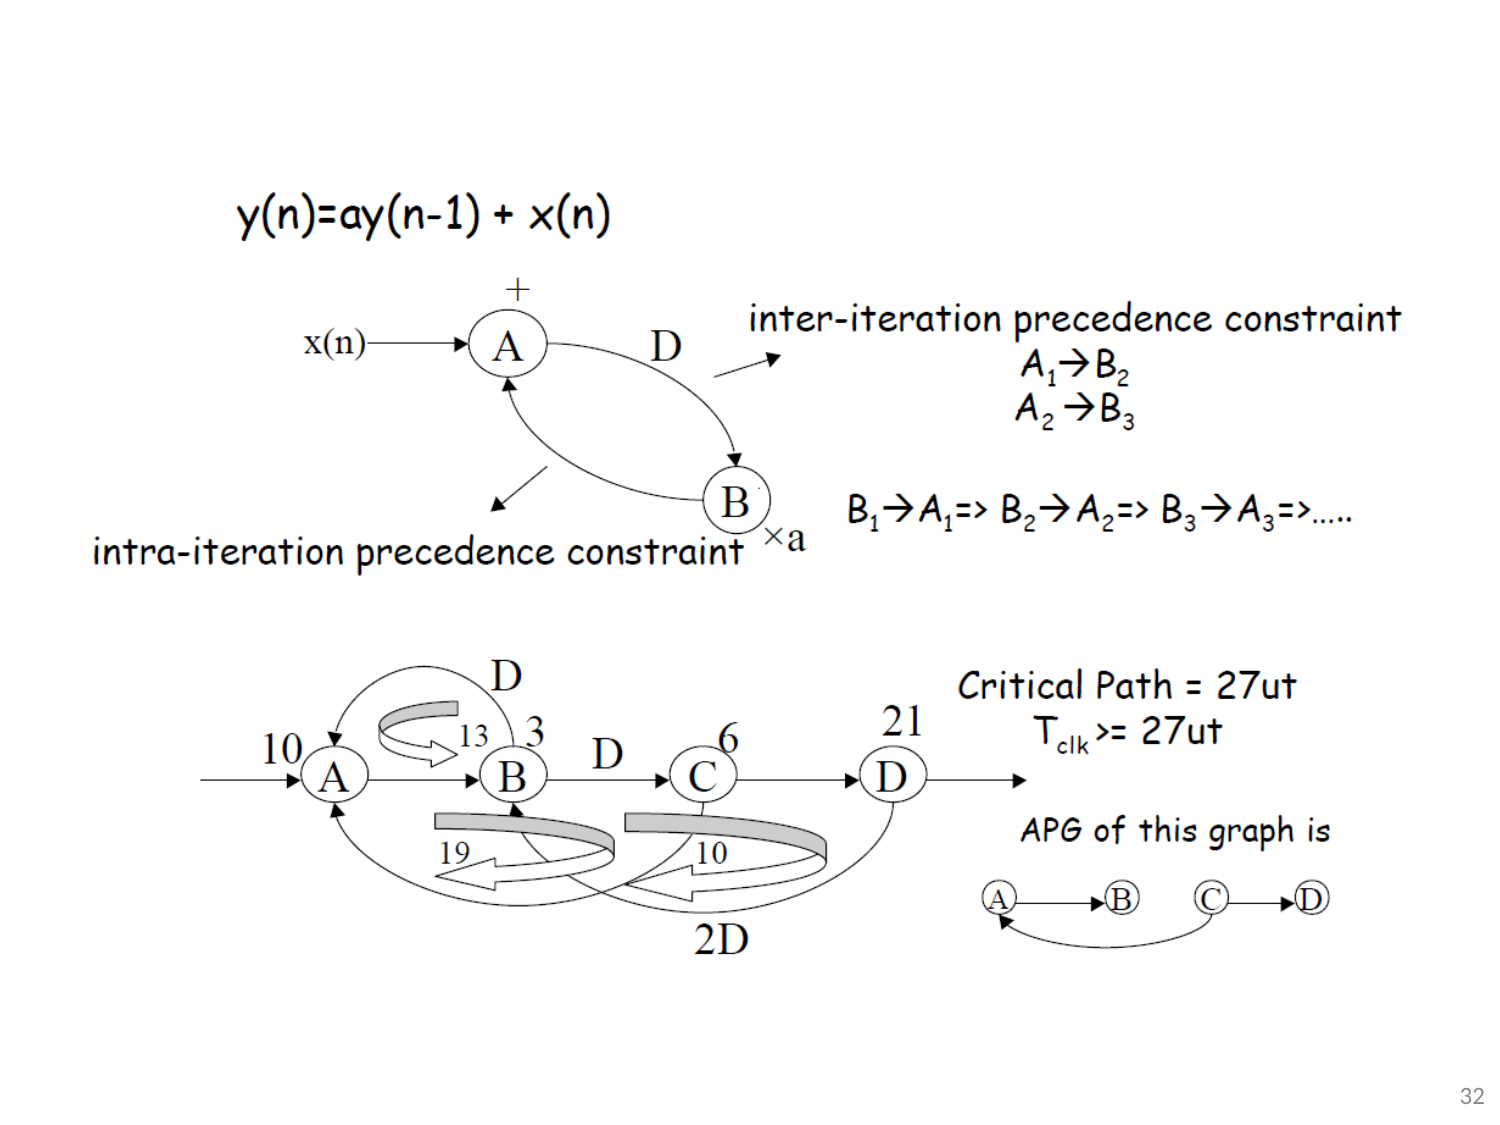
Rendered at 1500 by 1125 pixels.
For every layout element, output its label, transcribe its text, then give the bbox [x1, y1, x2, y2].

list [74, 124, 1413, 981]
slide_number 32 [1149, 1065, 1500, 1125]
